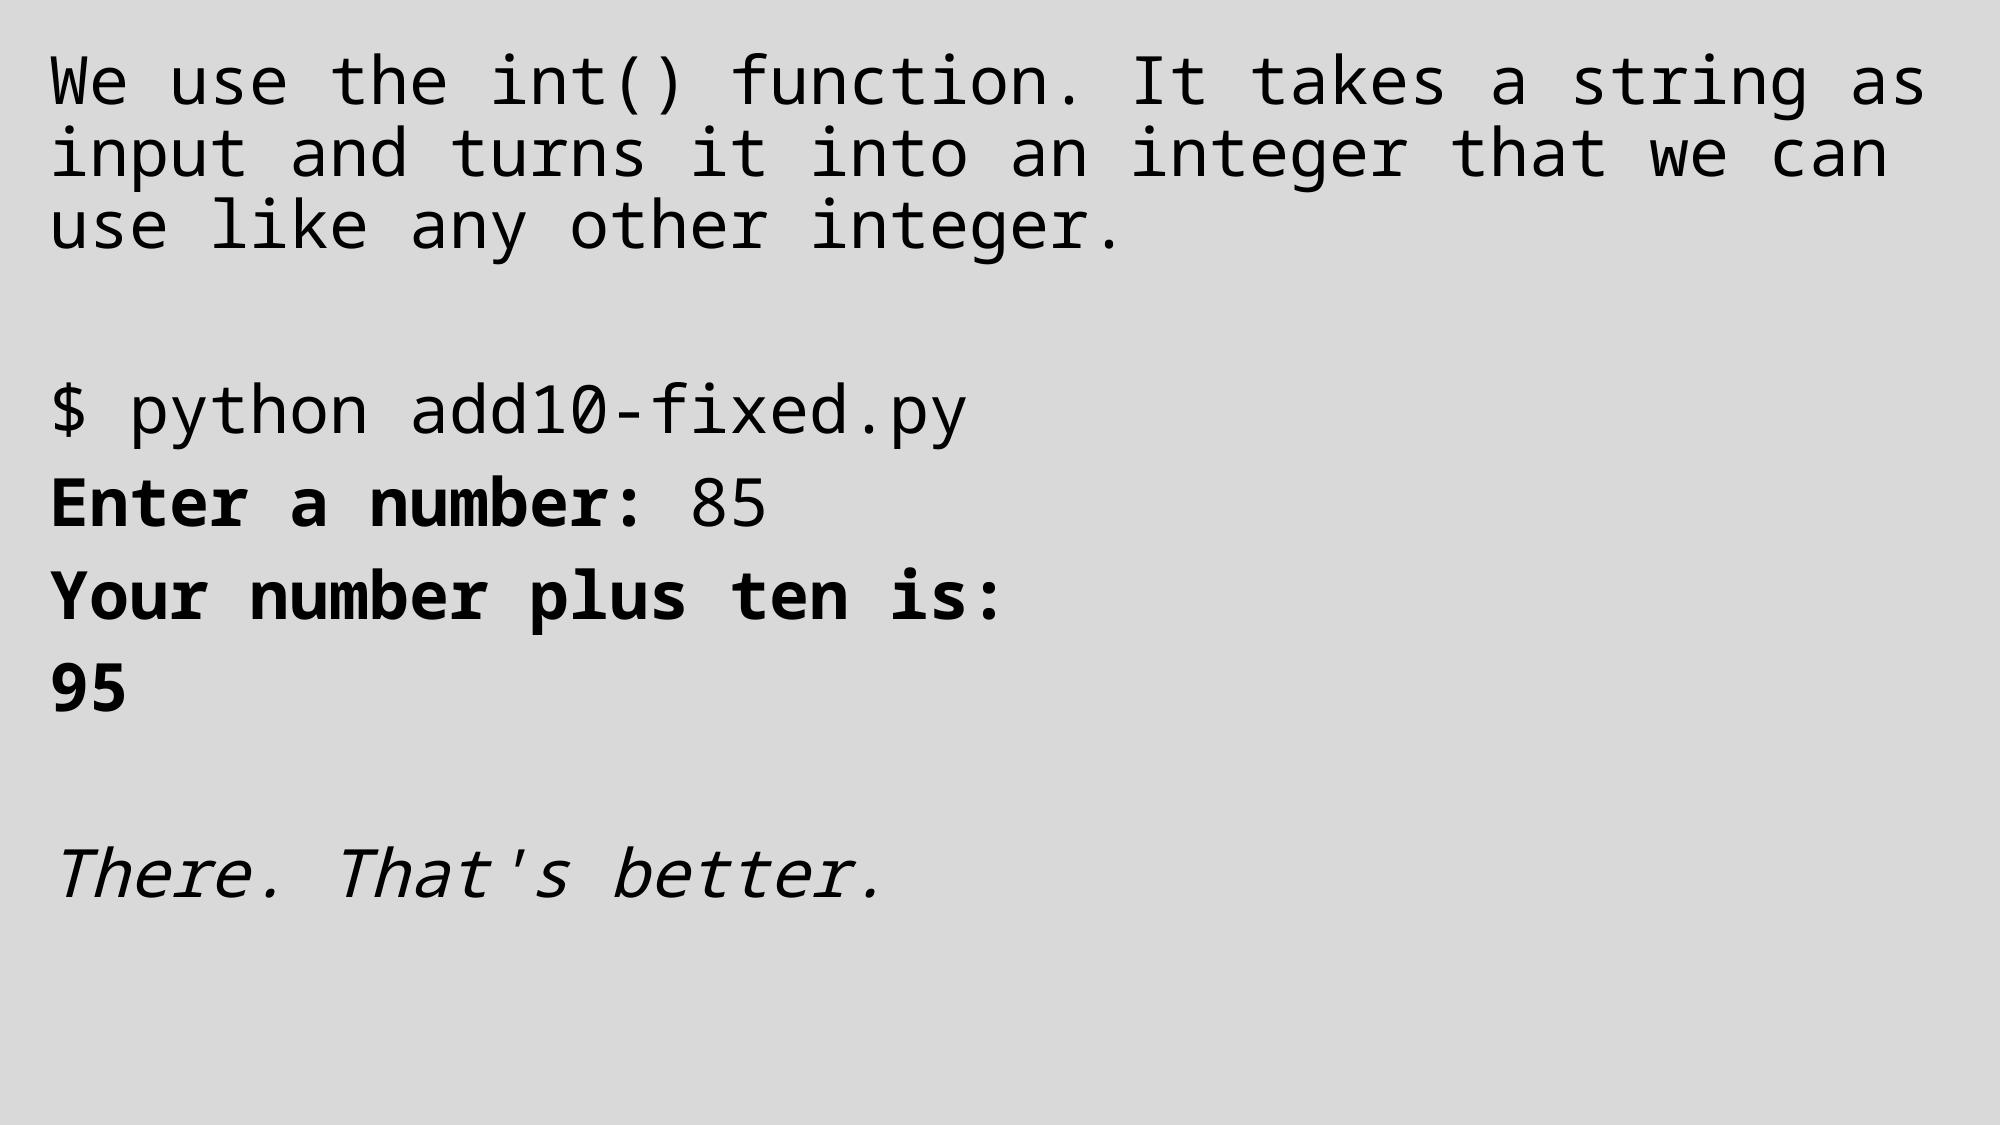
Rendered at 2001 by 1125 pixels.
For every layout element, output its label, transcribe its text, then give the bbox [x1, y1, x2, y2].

list We use the int() function. It takes a string as input and turns it into an integer that we can use like any other integer. $ python add10-fixed.py Enter a number: 85 Your number plus ten is: 95 There. That's better. [34, 39, 1972, 1103]
